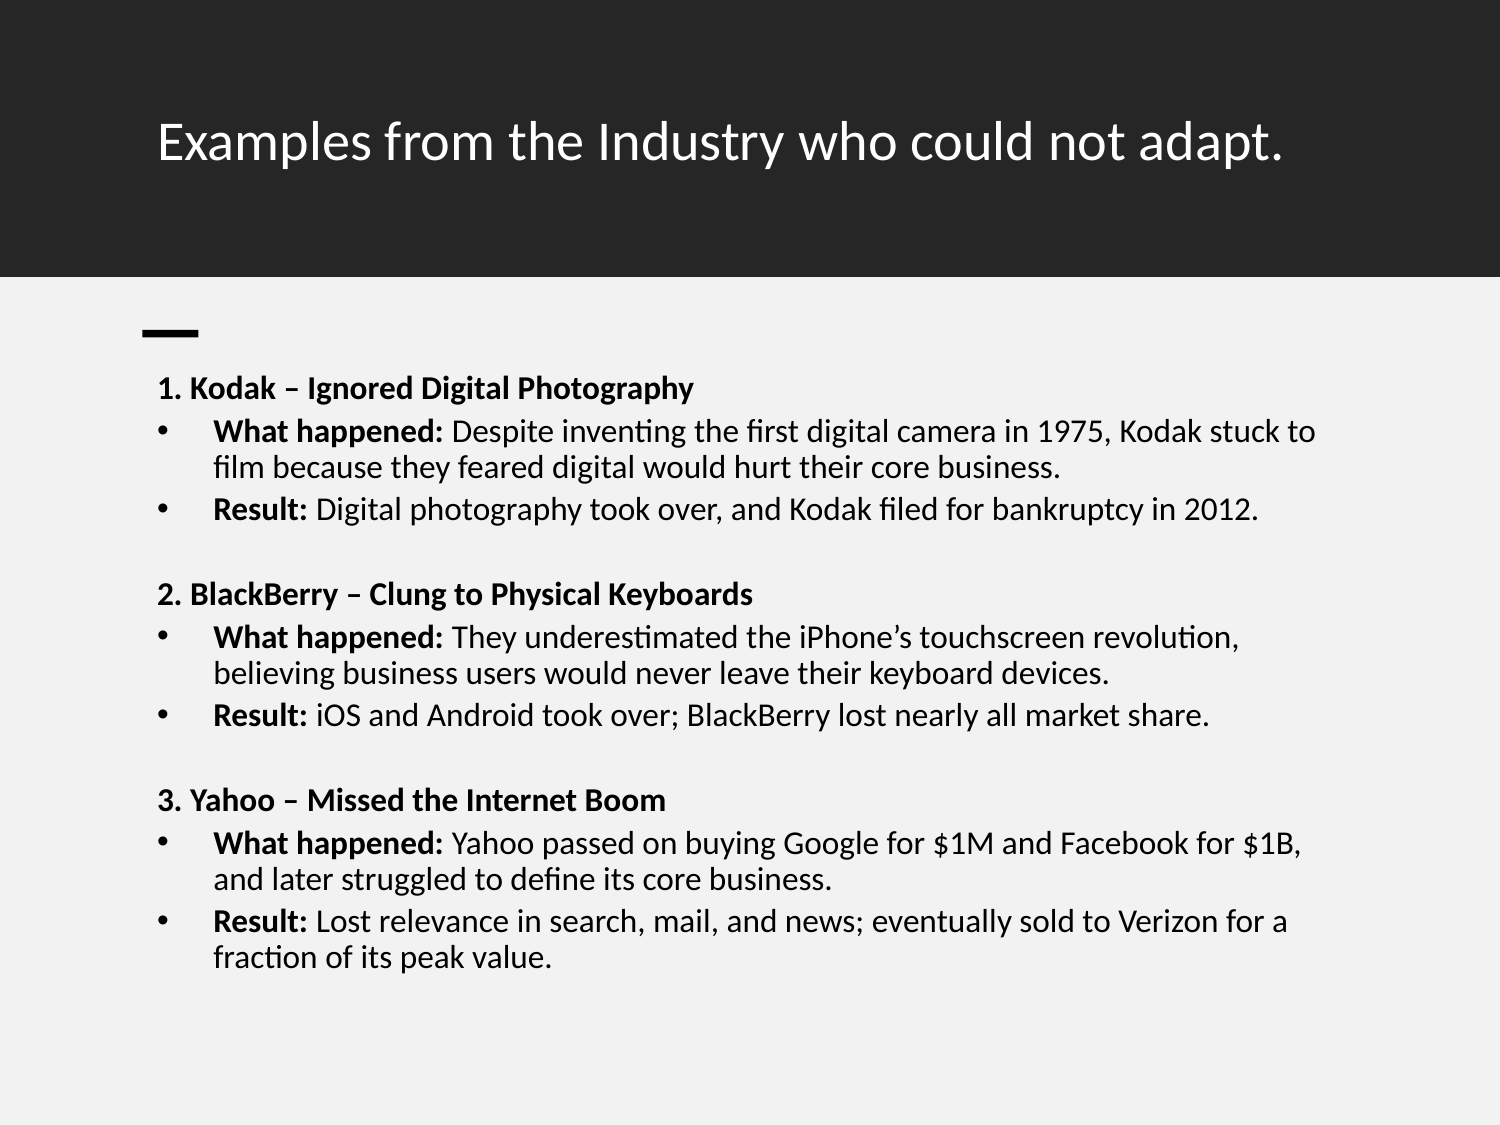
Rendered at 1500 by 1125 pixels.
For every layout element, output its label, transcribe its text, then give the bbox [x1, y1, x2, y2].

text_box [0, 275, 1500, 1125]
title Examples from the Industry who could not adapt. [142, 104, 1359, 253]
text_box [0, 0, 1500, 275]
text_box [140, 328, 201, 339]
list 1. Kodak – Ignored Digital Photography What happened: Despite inventing the first digital camera in 1975, Kodak stuck to film because they feared digital would hurt their core business. Result: Digital photography took over, and Kodak filed for bankruptcy in 2012. 2. BlackBerry – Clung to Physical Keyboards What happened: They underestimated the iPhone’s touchscreen revolution, believing business users would never leave their keyboard devices. Result: iOS and Android took over; BlackBerry lost nearly all market share. 3. Yahoo – Missed the Internet Boom What happened: Yahoo passed on buying Google for $1M and Facebook for $1B, and later struggled to define its core business. Result: Lost relevance in search, mail, and news; eventually sold to Verizon for a fraction of its peak value. [142, 363, 1358, 1014]
